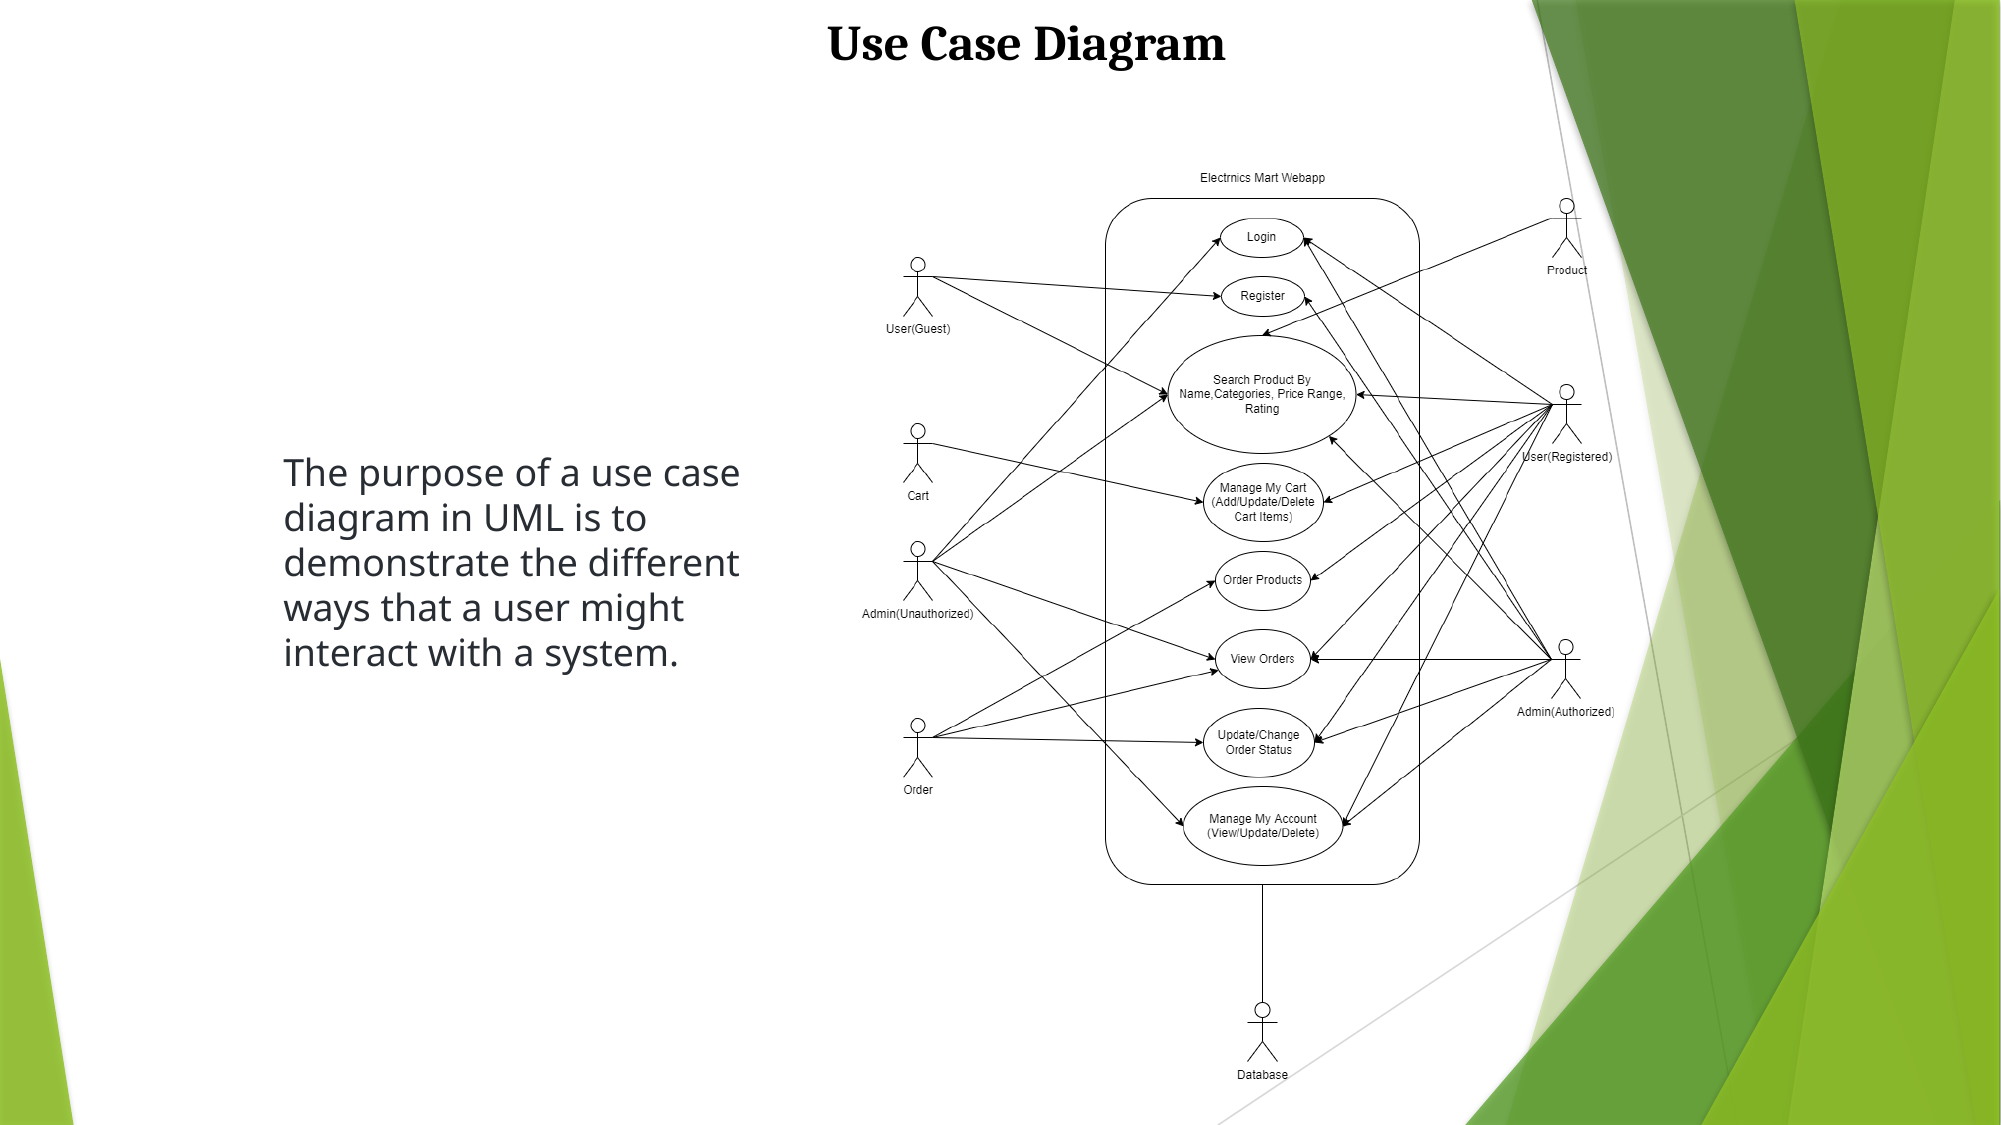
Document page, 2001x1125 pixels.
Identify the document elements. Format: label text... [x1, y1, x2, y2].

text_box Use Case Diagram [812, 2, 1357, 78]
picture [861, 167, 1614, 1083]
text_box The purpose of a use case diagram in UML is to demonstrate the different ways that a user might interact with a system. [268, 441, 763, 681]
